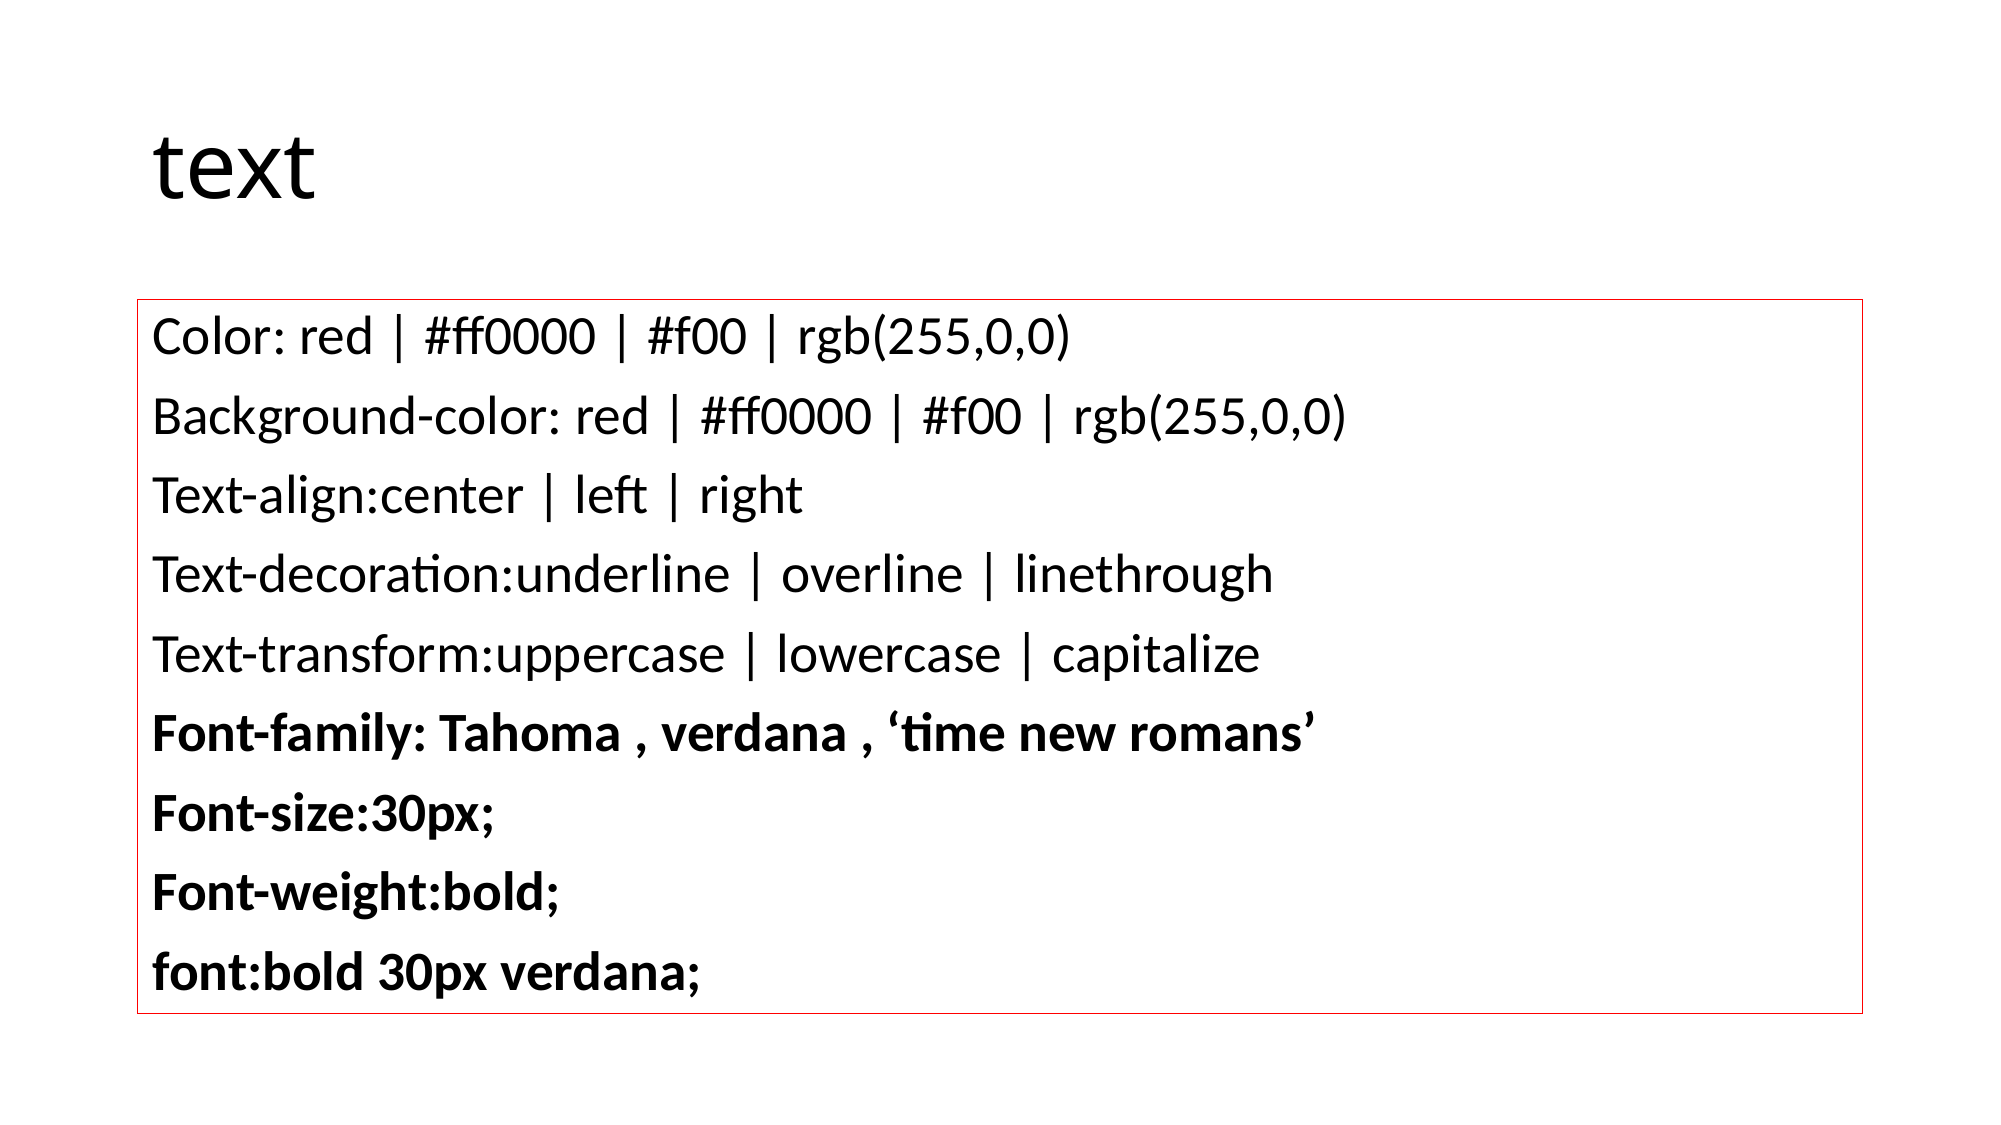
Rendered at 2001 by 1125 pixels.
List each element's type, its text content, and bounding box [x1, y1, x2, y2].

title text [137, 59, 1863, 278]
list Color: red | #ff0000 | #f00 | rgb(255,0,0) Background-color: red | #ff0000 | #f00 | rgb(255,0,0) Text-align:center | left | right Text-decoration:underline | overline | linethrough Text-transform:uppercase | lowercase | capitalize Font-family: Tahoma , verdana , ‘time new romans’ Font-size:30px; Font-weight:bold; font:bold 30px verdana; [137, 299, 1863, 1014]
